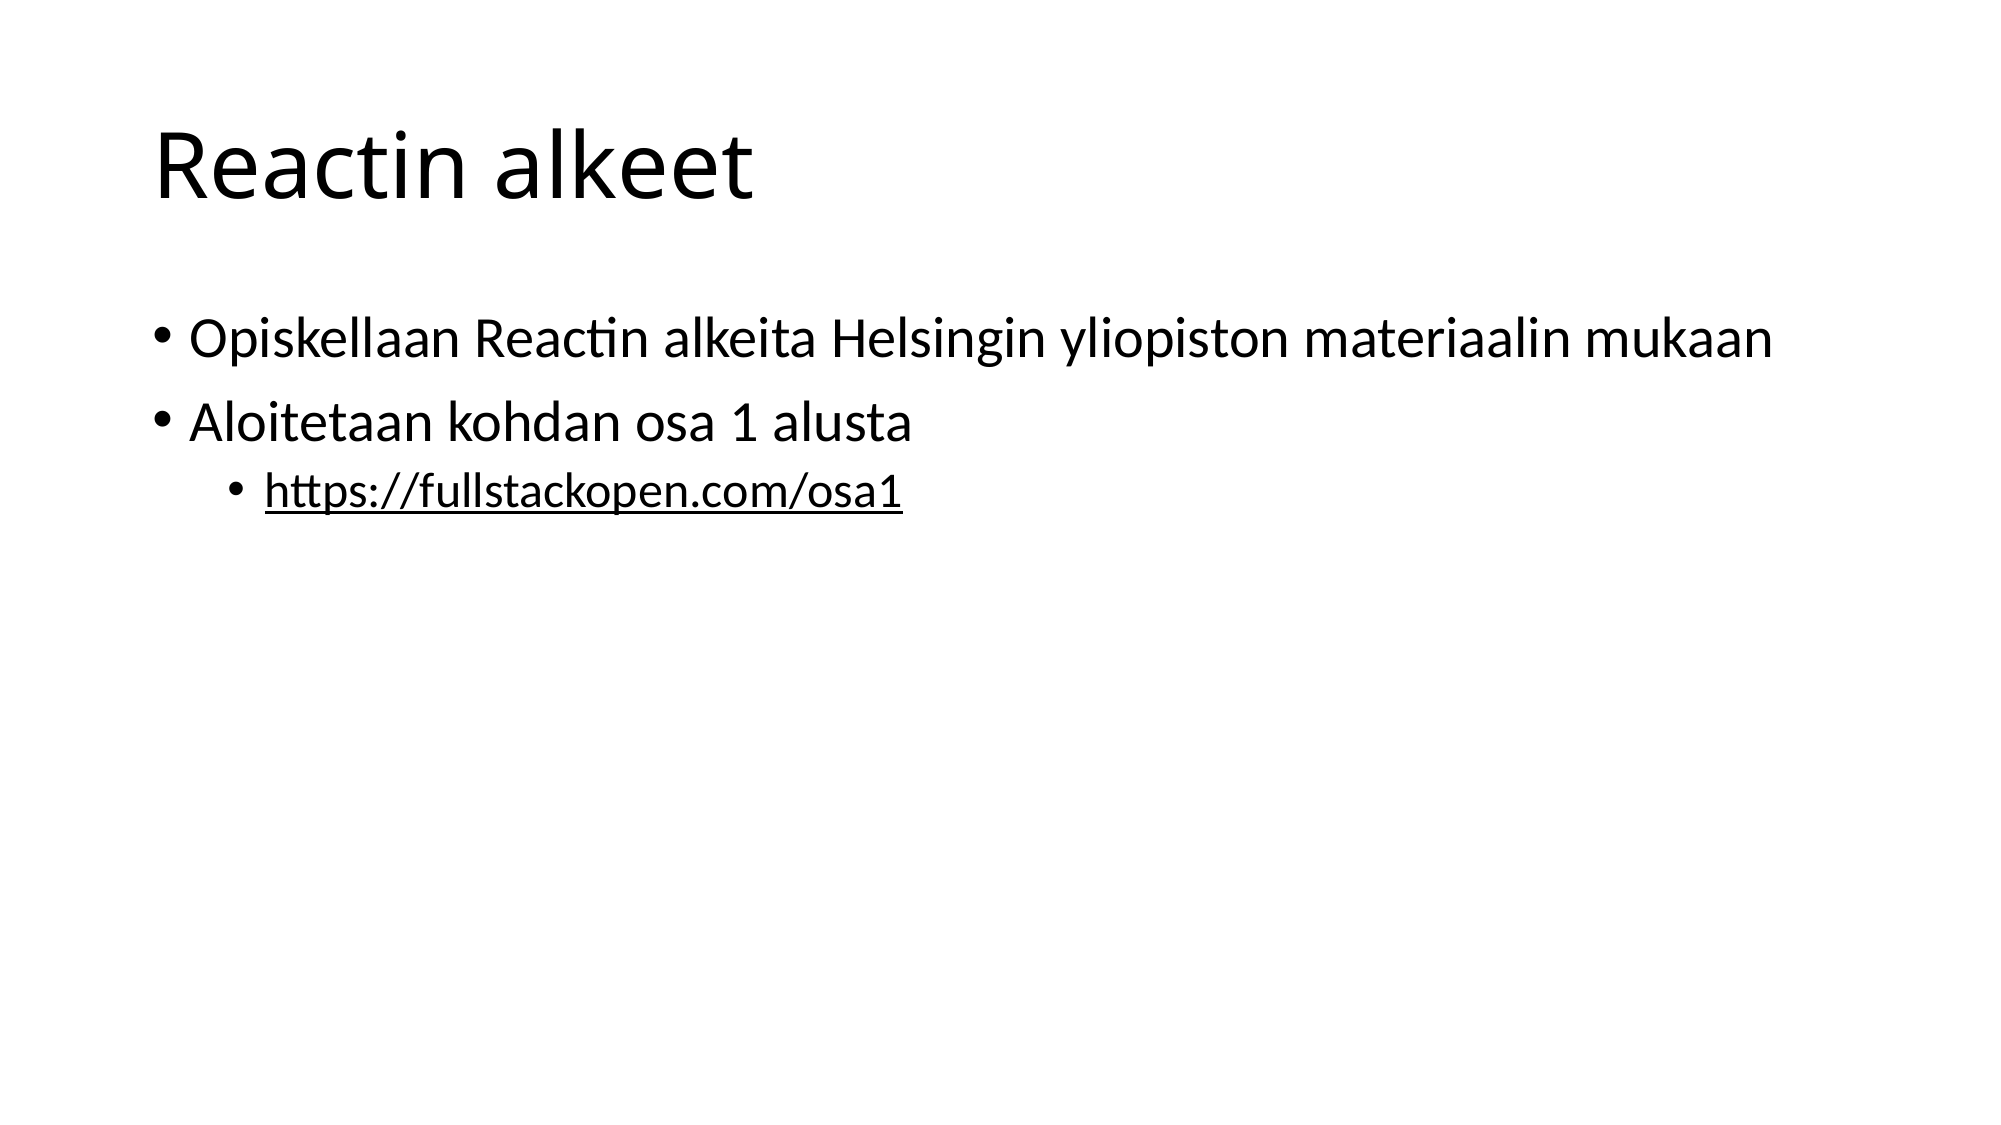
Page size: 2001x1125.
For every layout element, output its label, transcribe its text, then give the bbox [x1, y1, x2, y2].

list Opiskellaan Reactin alkeita Helsingin yliopiston materiaalin mukaan Aloitetaan kohdan osa 1 alusta https://fullstackopen.com/osa1 [137, 299, 1863, 1014]
title Reactin alkeet [137, 59, 1863, 278]
